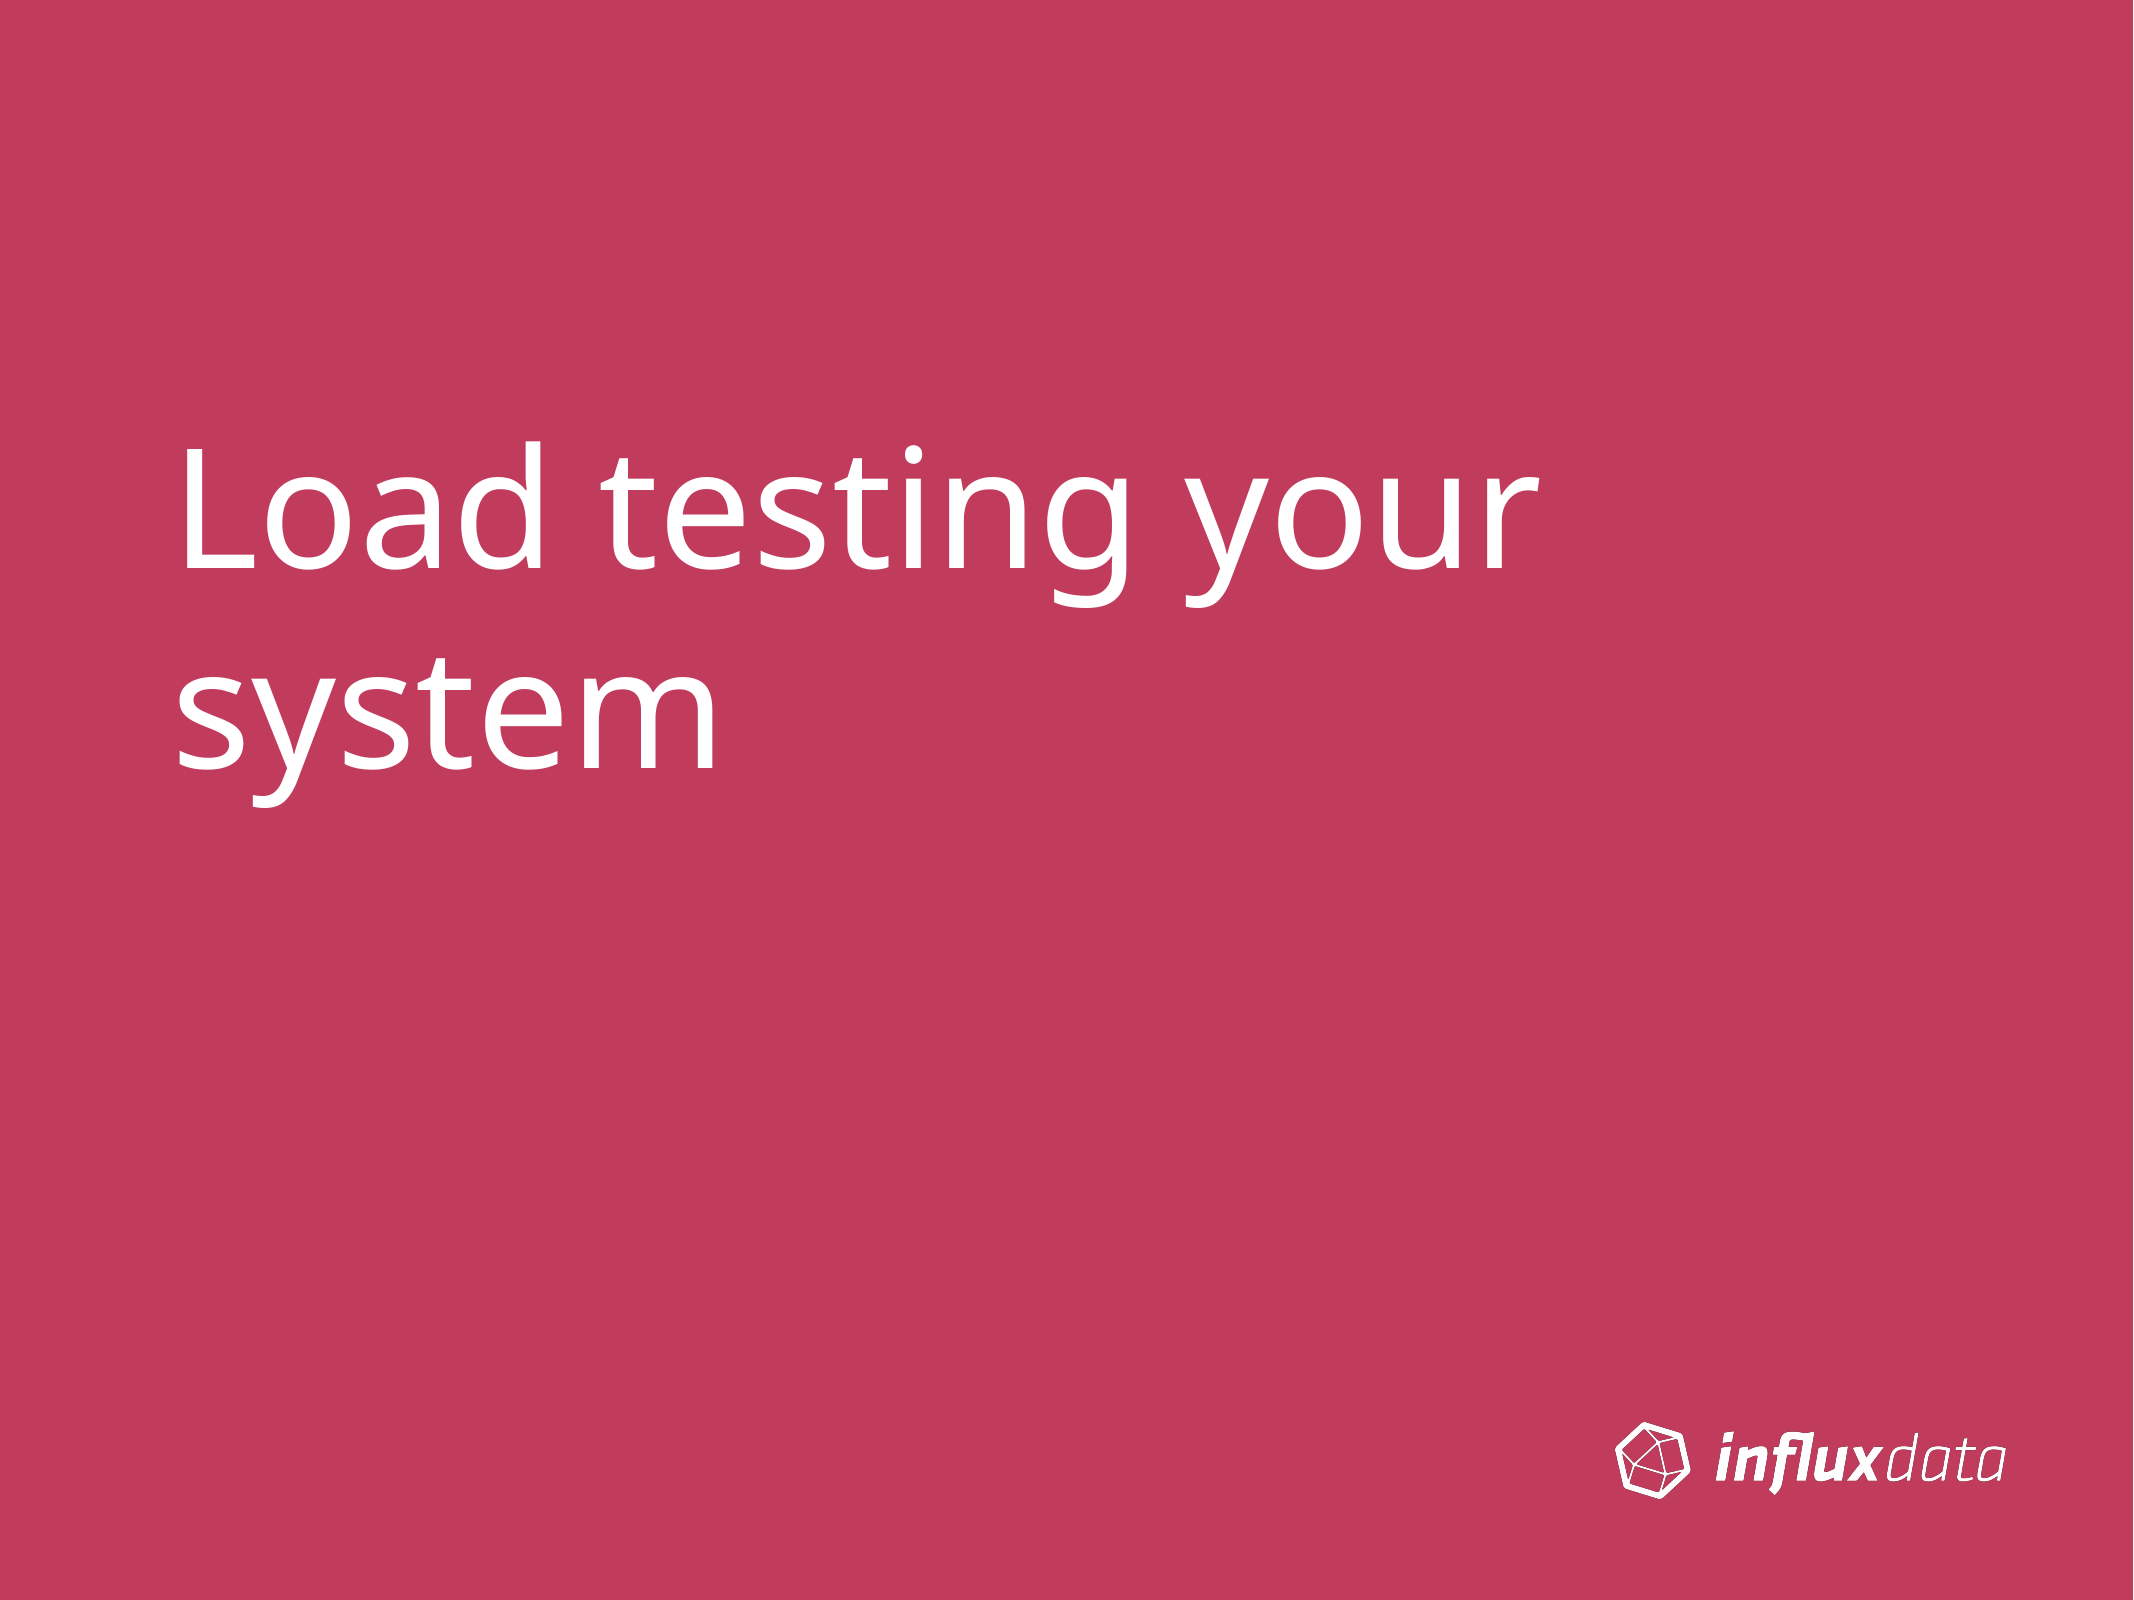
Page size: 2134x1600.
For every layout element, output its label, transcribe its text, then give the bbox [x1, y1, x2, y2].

title Load testing your system [162, 268, 1866, 811]
picture [1615, 1422, 2006, 1499]
